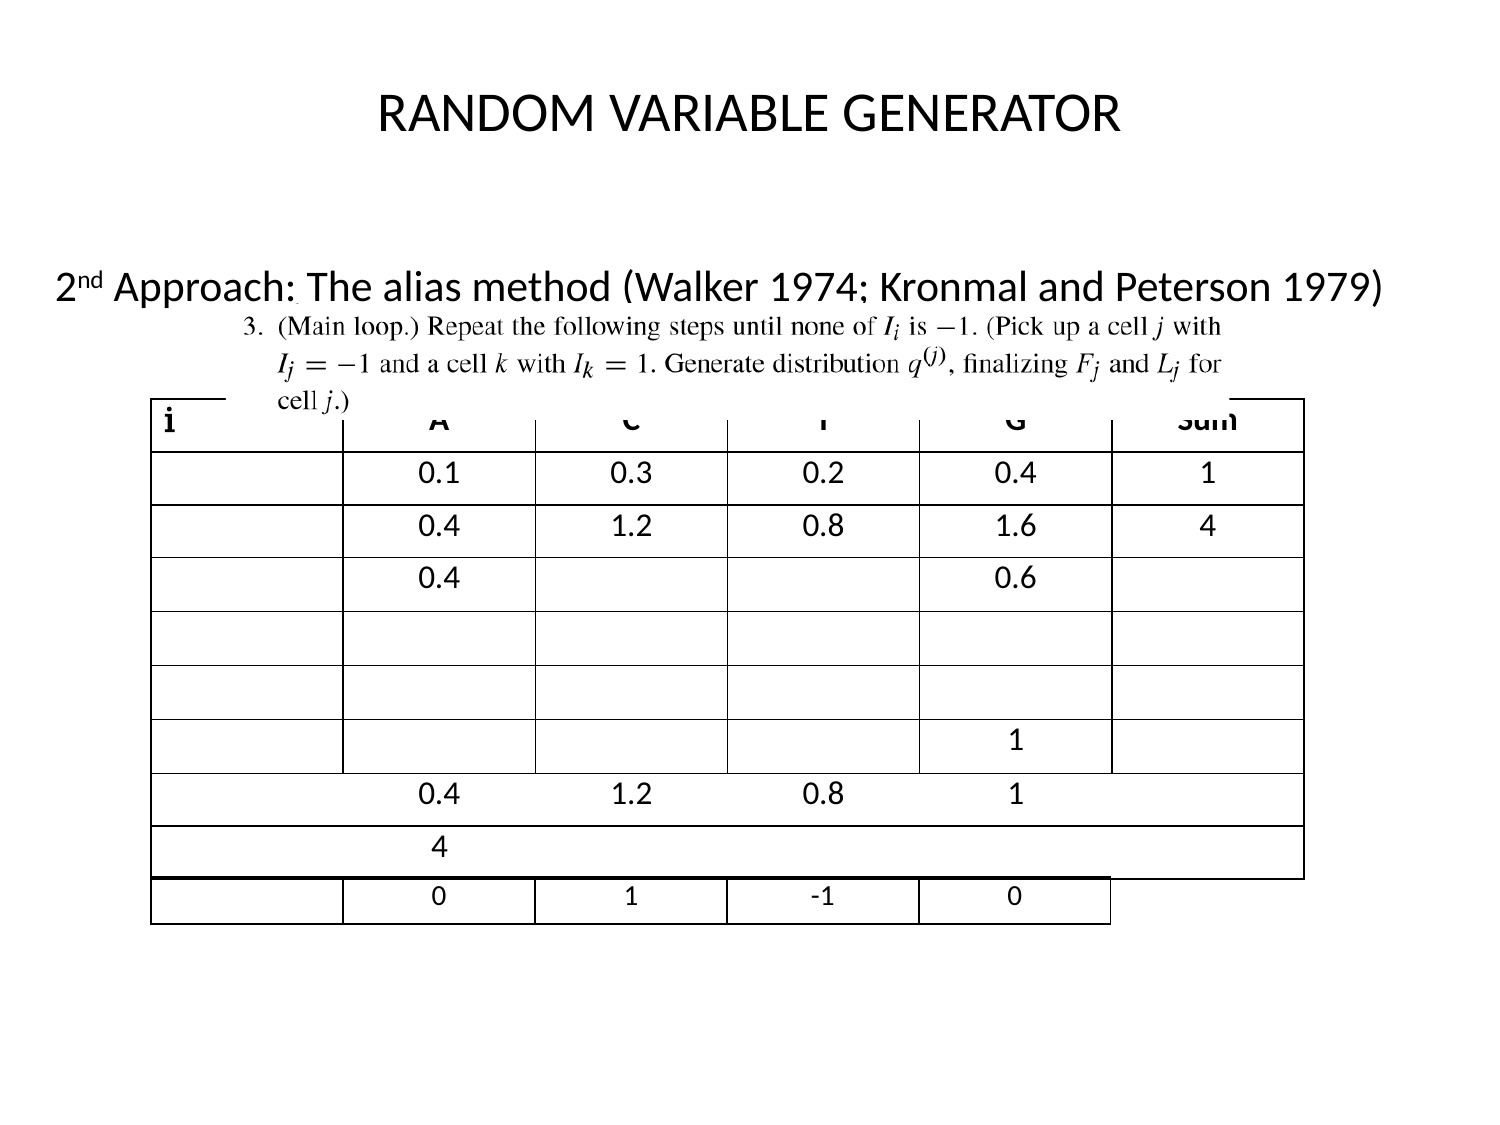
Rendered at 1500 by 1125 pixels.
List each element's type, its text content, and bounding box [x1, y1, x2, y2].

text_box RANDOM VARIABLE GENERATOR [362, 68, 1137, 151]
picture [225, 303, 1230, 421]
text_box 2nd Approach: The alias method (Walker 1974; Kronmal and Peterson 1979) [40, 250, 1400, 423]
